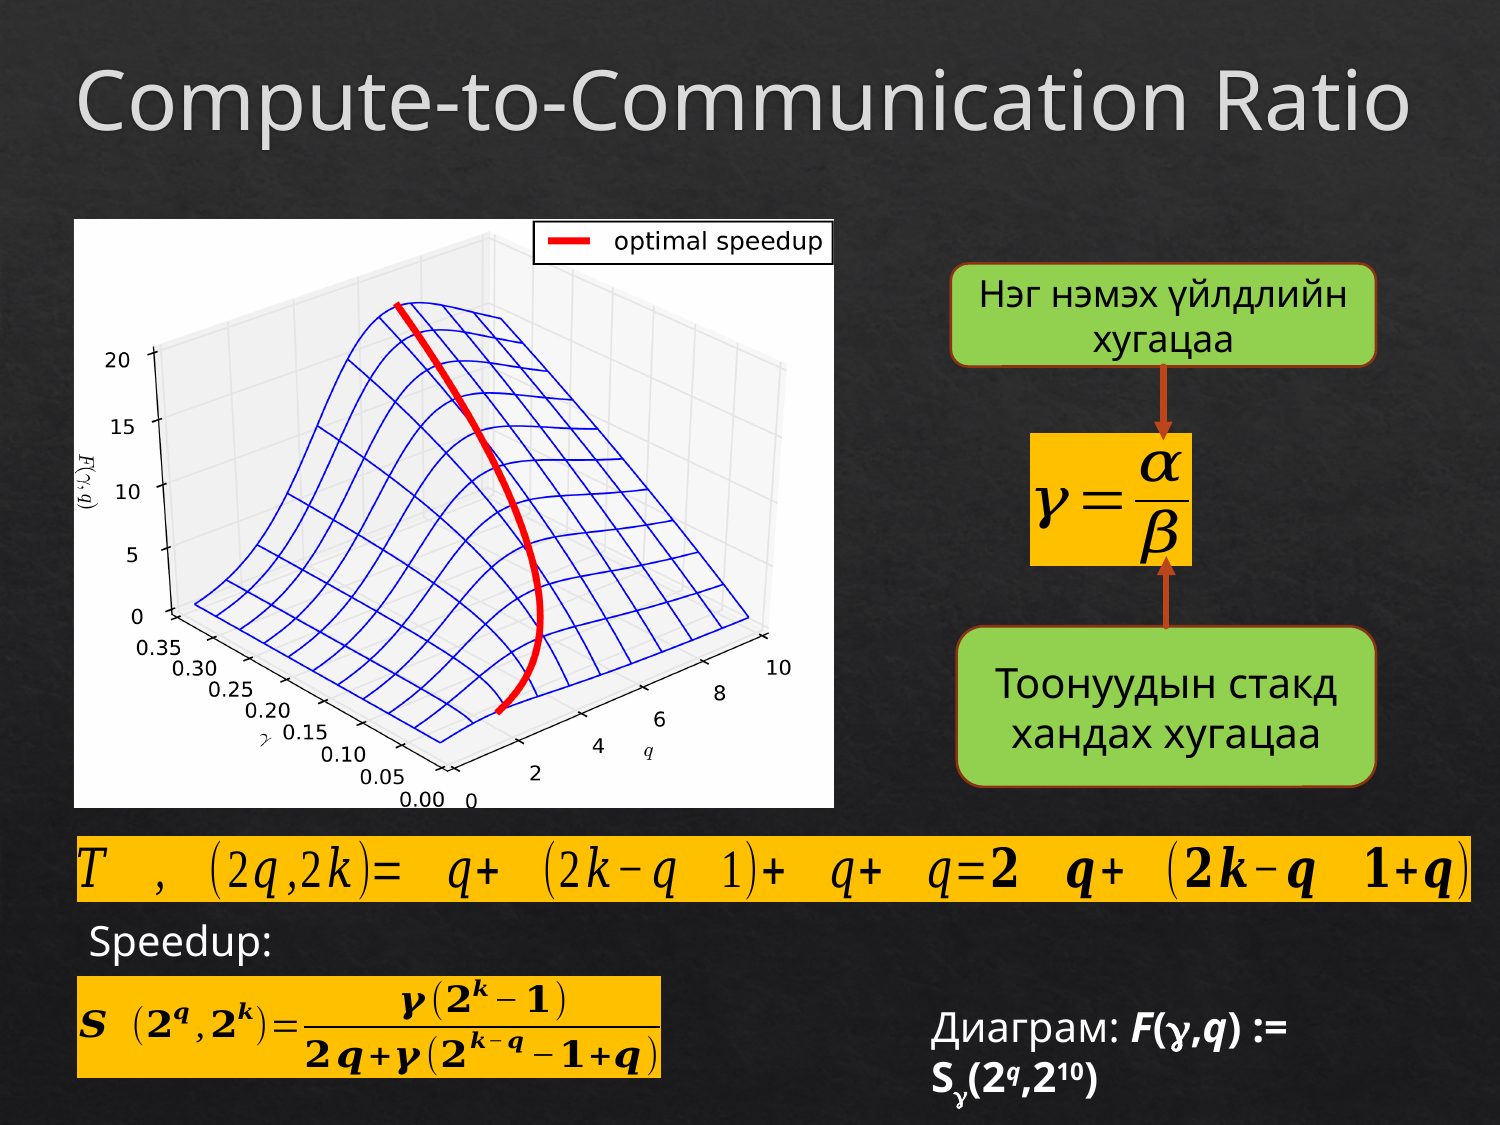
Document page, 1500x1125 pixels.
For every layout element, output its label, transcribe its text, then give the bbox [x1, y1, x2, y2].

text_box Нэг нэмэх үйлдлийн хугацаа [949, 262, 1378, 368]
text_box Speedup: [73, 907, 825, 973]
title Compute-to-Communication Ratio [17, 3, 1471, 192]
text_box Тоонуудын стакд хандах хугацаа [955, 624, 1378, 789]
picture [73, 219, 842, 809]
text_box Диаграм: F(,q) := S(2q,210) [916, 993, 1468, 1116]
